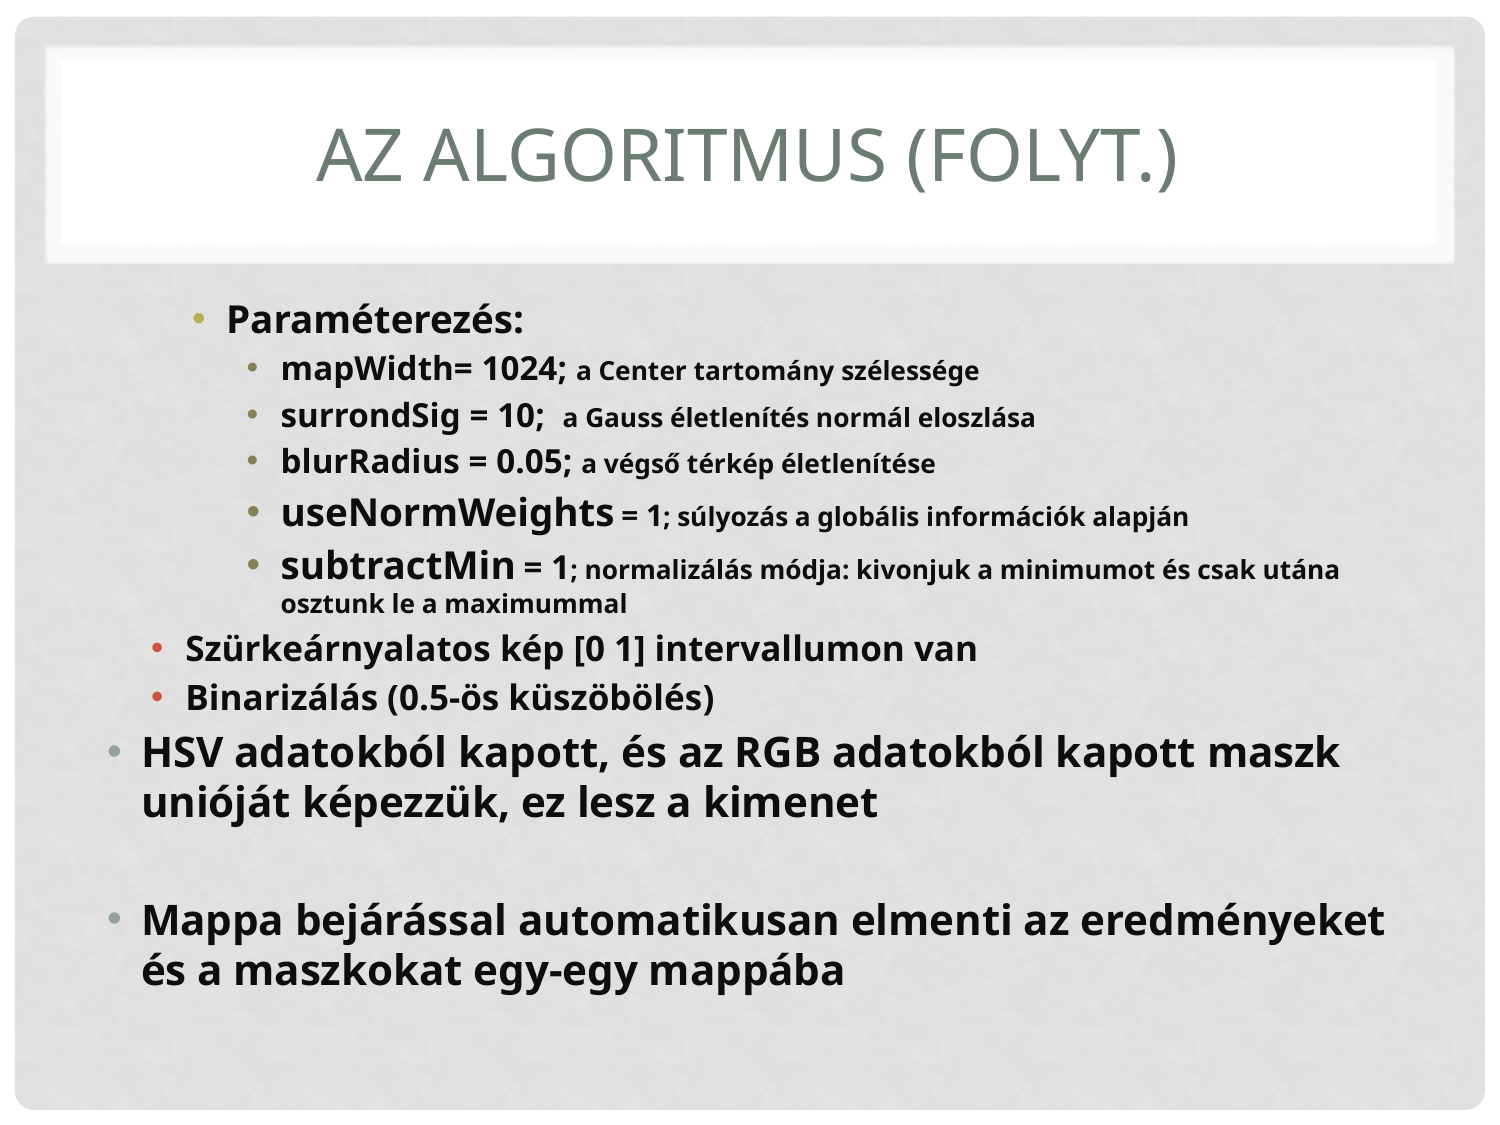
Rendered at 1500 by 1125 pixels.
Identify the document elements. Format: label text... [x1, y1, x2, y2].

title Az algoritmus (folyt.) [69, 66, 1425, 238]
list Paraméterezés: mapWidth= 1024; a Center tartomány szélessége surrondSig = 10; a Gauss életlenítés normál eloszlása blurRadius = 0.05; a végső térkép életlenítése useNormWeights = 1; súlyozás a globális információk alapján subtractMin = 1; normalizálás módja: kivonjuk a minimumot és csak utána osztunk le a maximummal Szürkeárnyalatos kép [0 1] intervallumon van Binarizálás (0.5-ös küszöbölés) HSV adatokból kapott, és az RGB adatokból kapott maszk unióját képezzük, ez lesz a kimenet Mappa bejárással automatikusan elmenti az eredményeket és a maszkokat egy-egy mappába [75, 287, 1425, 1005]
